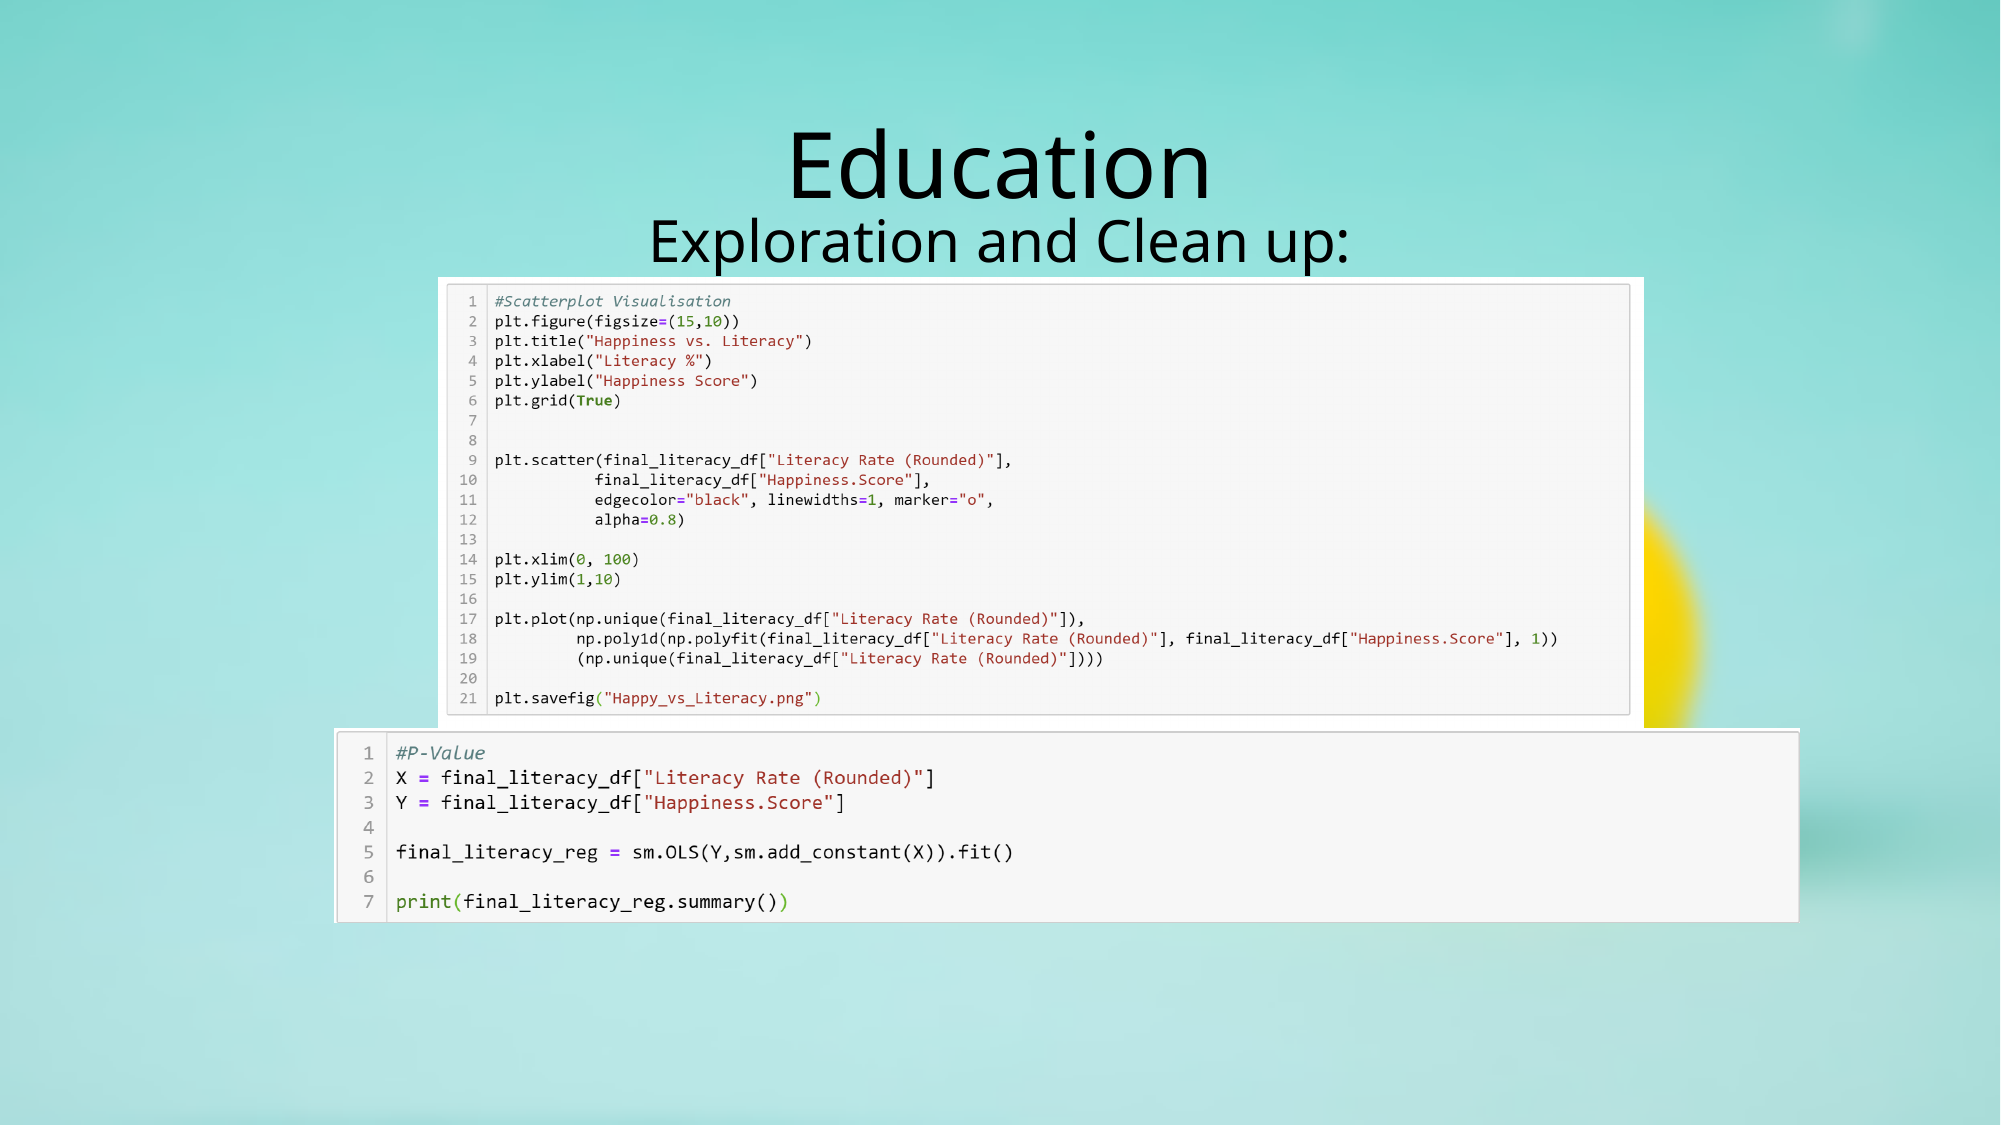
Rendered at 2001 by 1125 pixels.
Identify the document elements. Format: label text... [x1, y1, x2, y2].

title Education [137, 59, 1863, 204]
list Exploration and Clean up: [137, 204, 1863, 919]
picture [0, 0, 2001, 1125]
